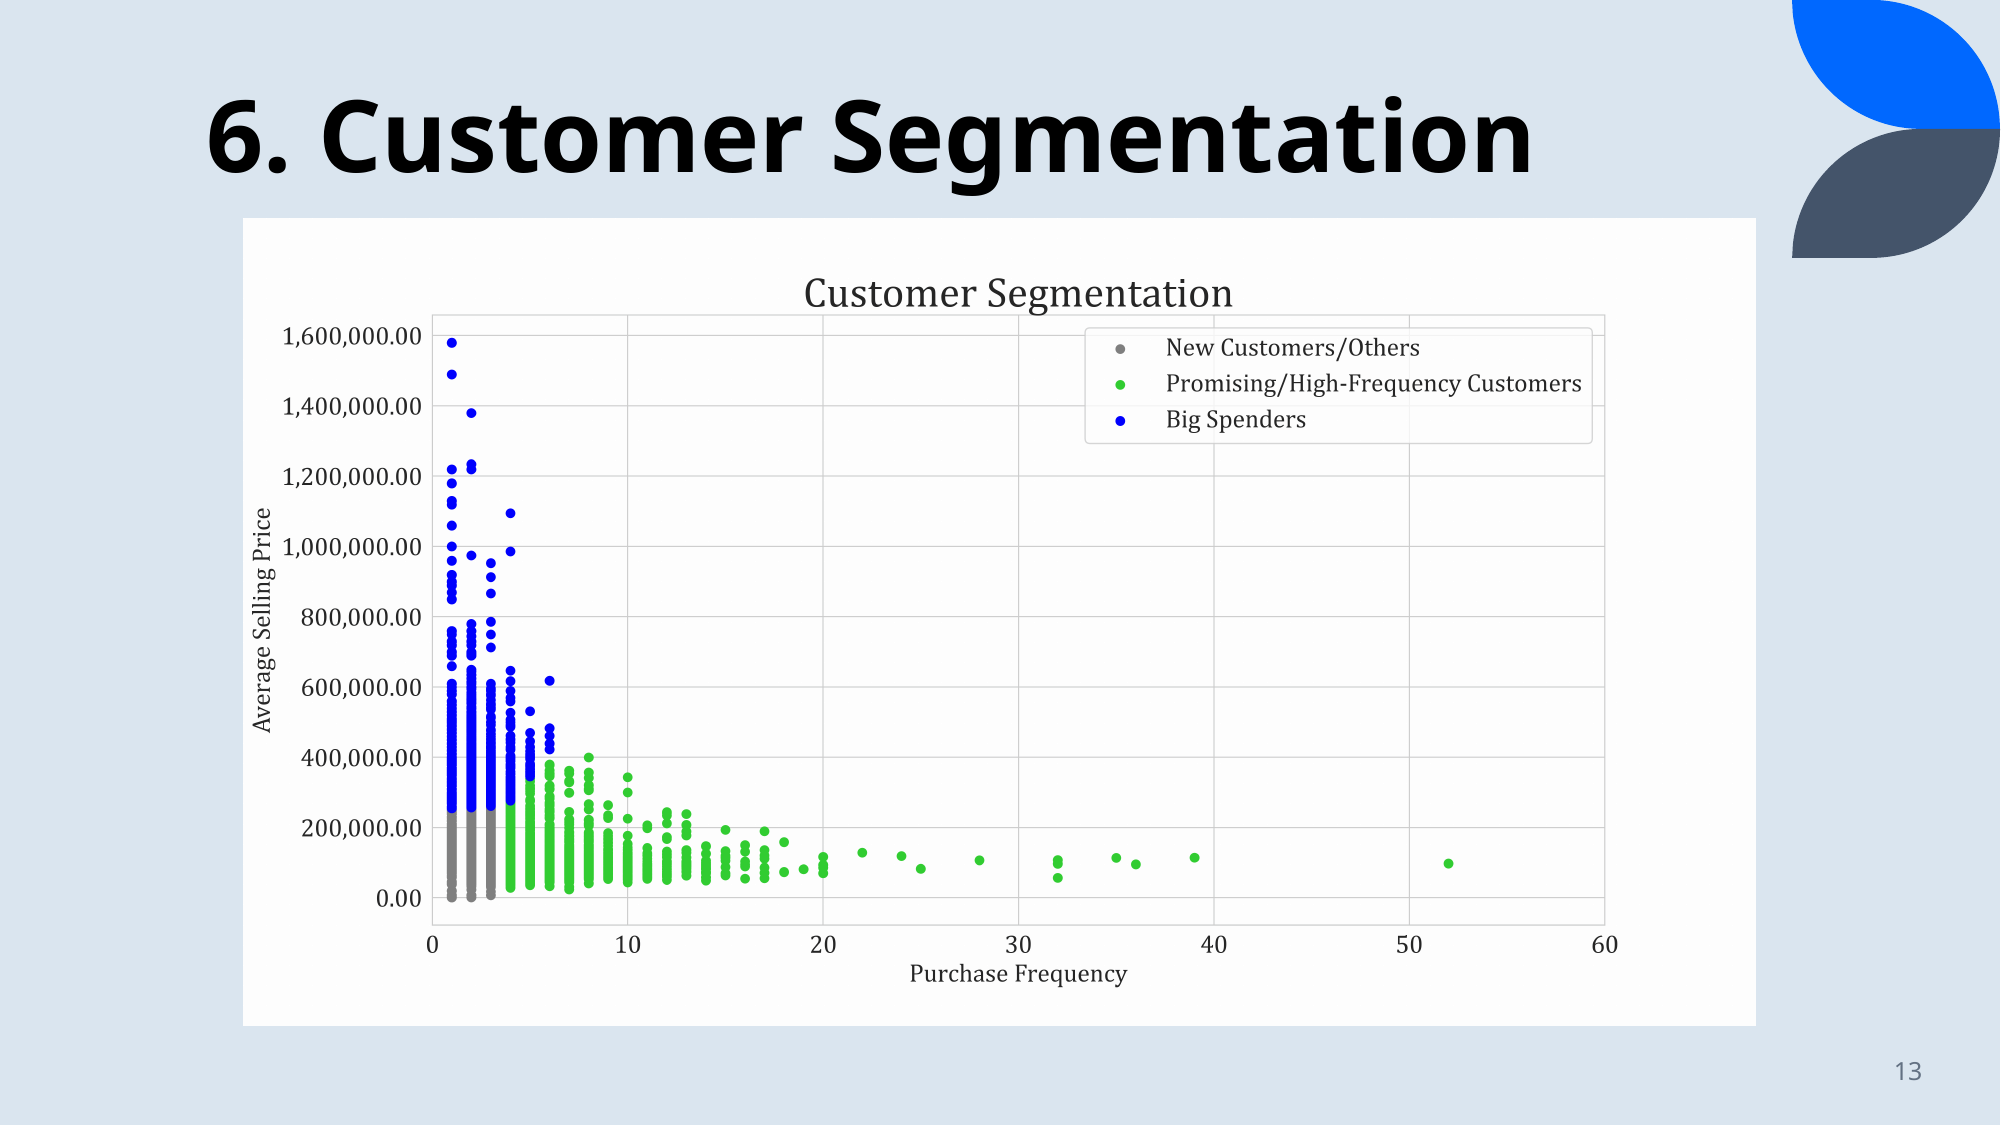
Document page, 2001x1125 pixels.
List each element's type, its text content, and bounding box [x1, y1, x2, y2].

picture [243, 218, 1756, 1026]
slide_number 13 [1665, 1042, 1938, 1103]
title 6. Customer Segmentation [191, 62, 1796, 202]
